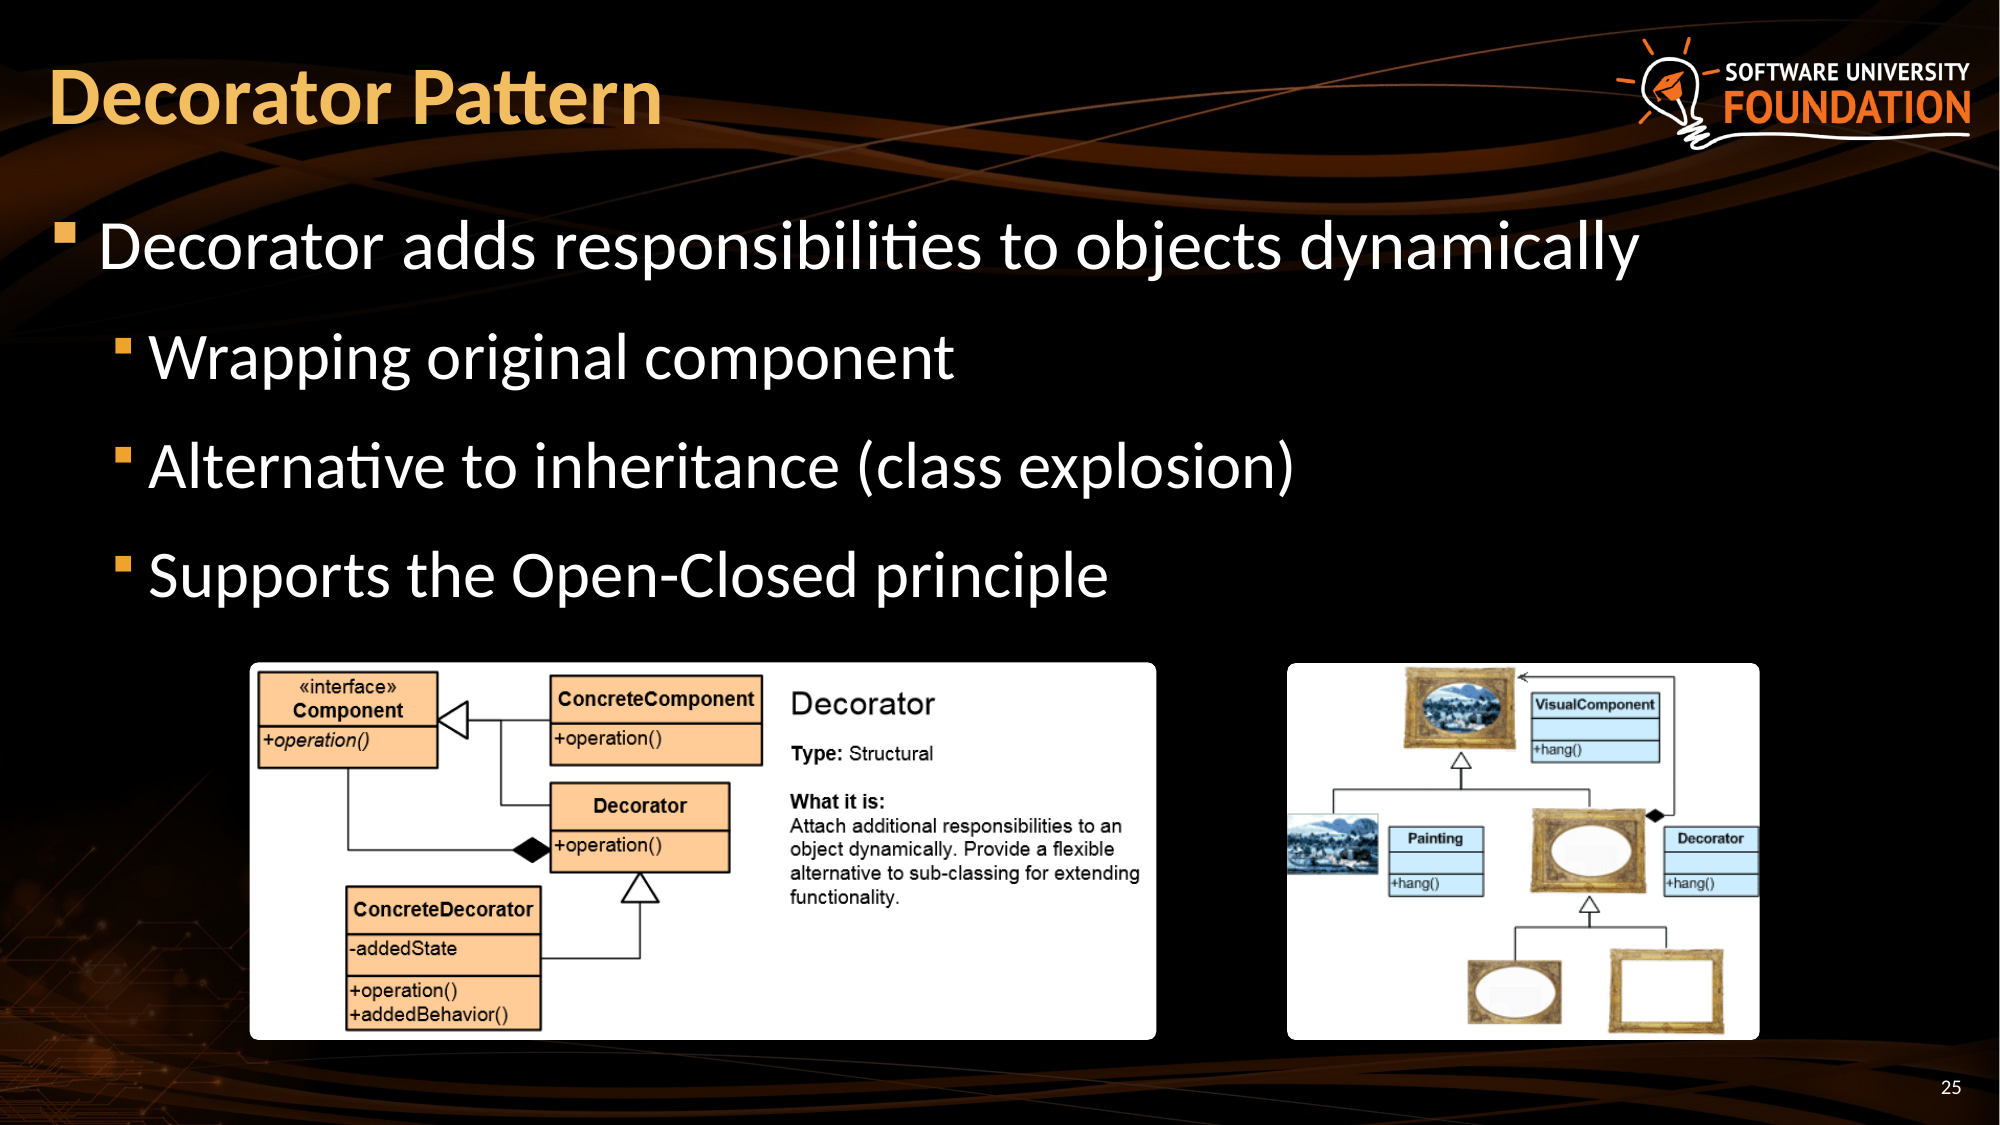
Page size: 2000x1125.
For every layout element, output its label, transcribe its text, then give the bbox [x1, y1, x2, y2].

title Decorator Pattern [30, 6, 1602, 189]
picture [0, 0, 2000, 1125]
list Decorator adds responsibilities to objects dynamically Wrapping original component Alternative to inheritance (class explosion) Supports the Open-Closed principle [31, 188, 1968, 1103]
